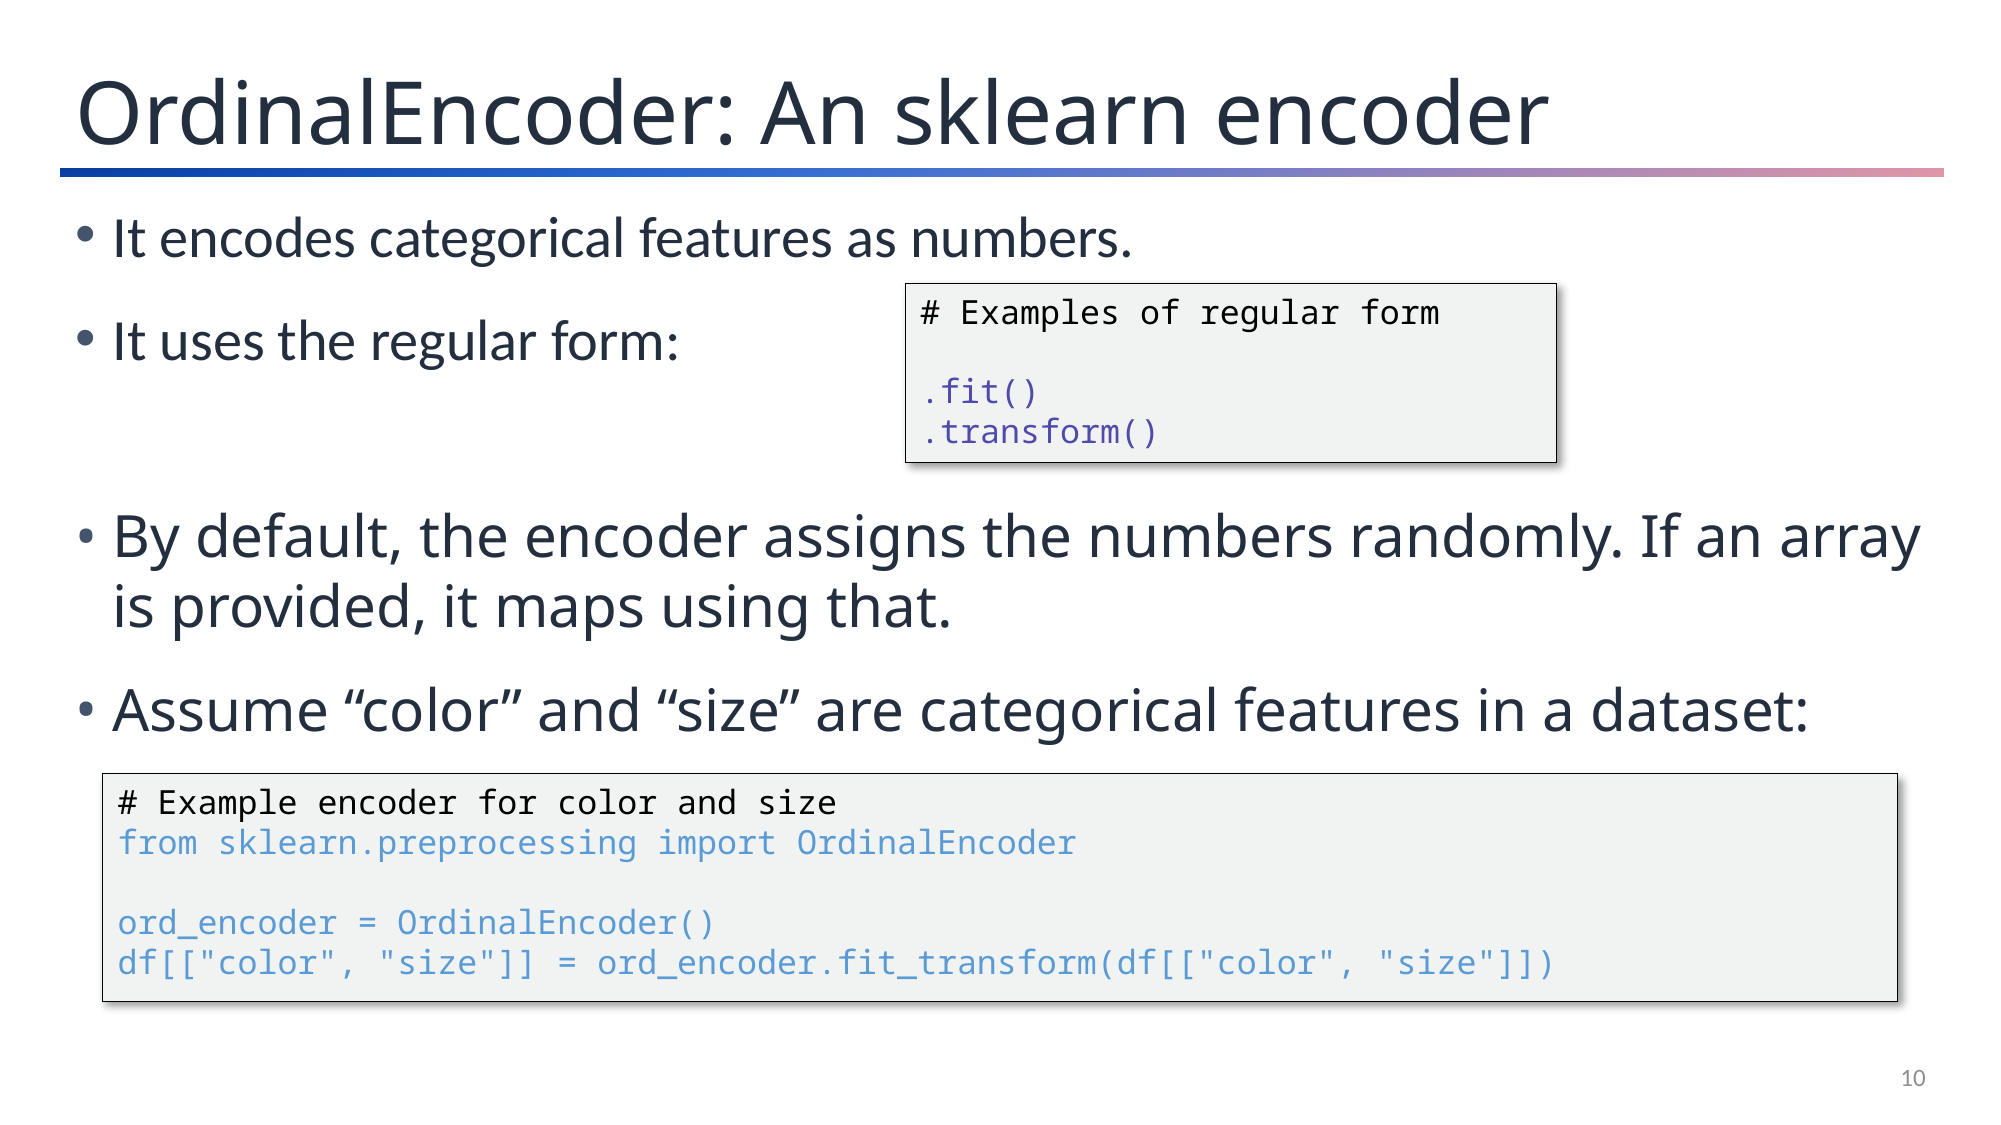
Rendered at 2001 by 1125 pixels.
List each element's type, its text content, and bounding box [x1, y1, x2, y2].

text_box By default, the encoder assigns the numbers randomly. If an array is provided, it maps using that. Assume “color” and “size” are categorical features in a dataset: [60, 492, 1940, 774]
slide_number 10 [1861, 1057, 1941, 1095]
picture [60, 168, 1944, 177]
title OrdinalEncoder: An sklearn encoder [60, 49, 1941, 170]
list It encodes categorical features as numbers. It uses the regular form: [60, 191, 1941, 1055]
text_box # Examples of regular form .fit() .transform() [905, 283, 1557, 463]
text_box # Example encoder for color and size from sklearn.preprocessing import OrdinalEncoder ord_encoder = OrdinalEncoder() df[["color", "size"]] = ord_encoder.fit_transform(df[["color", "size"]]) [102, 773, 1898, 1002]
